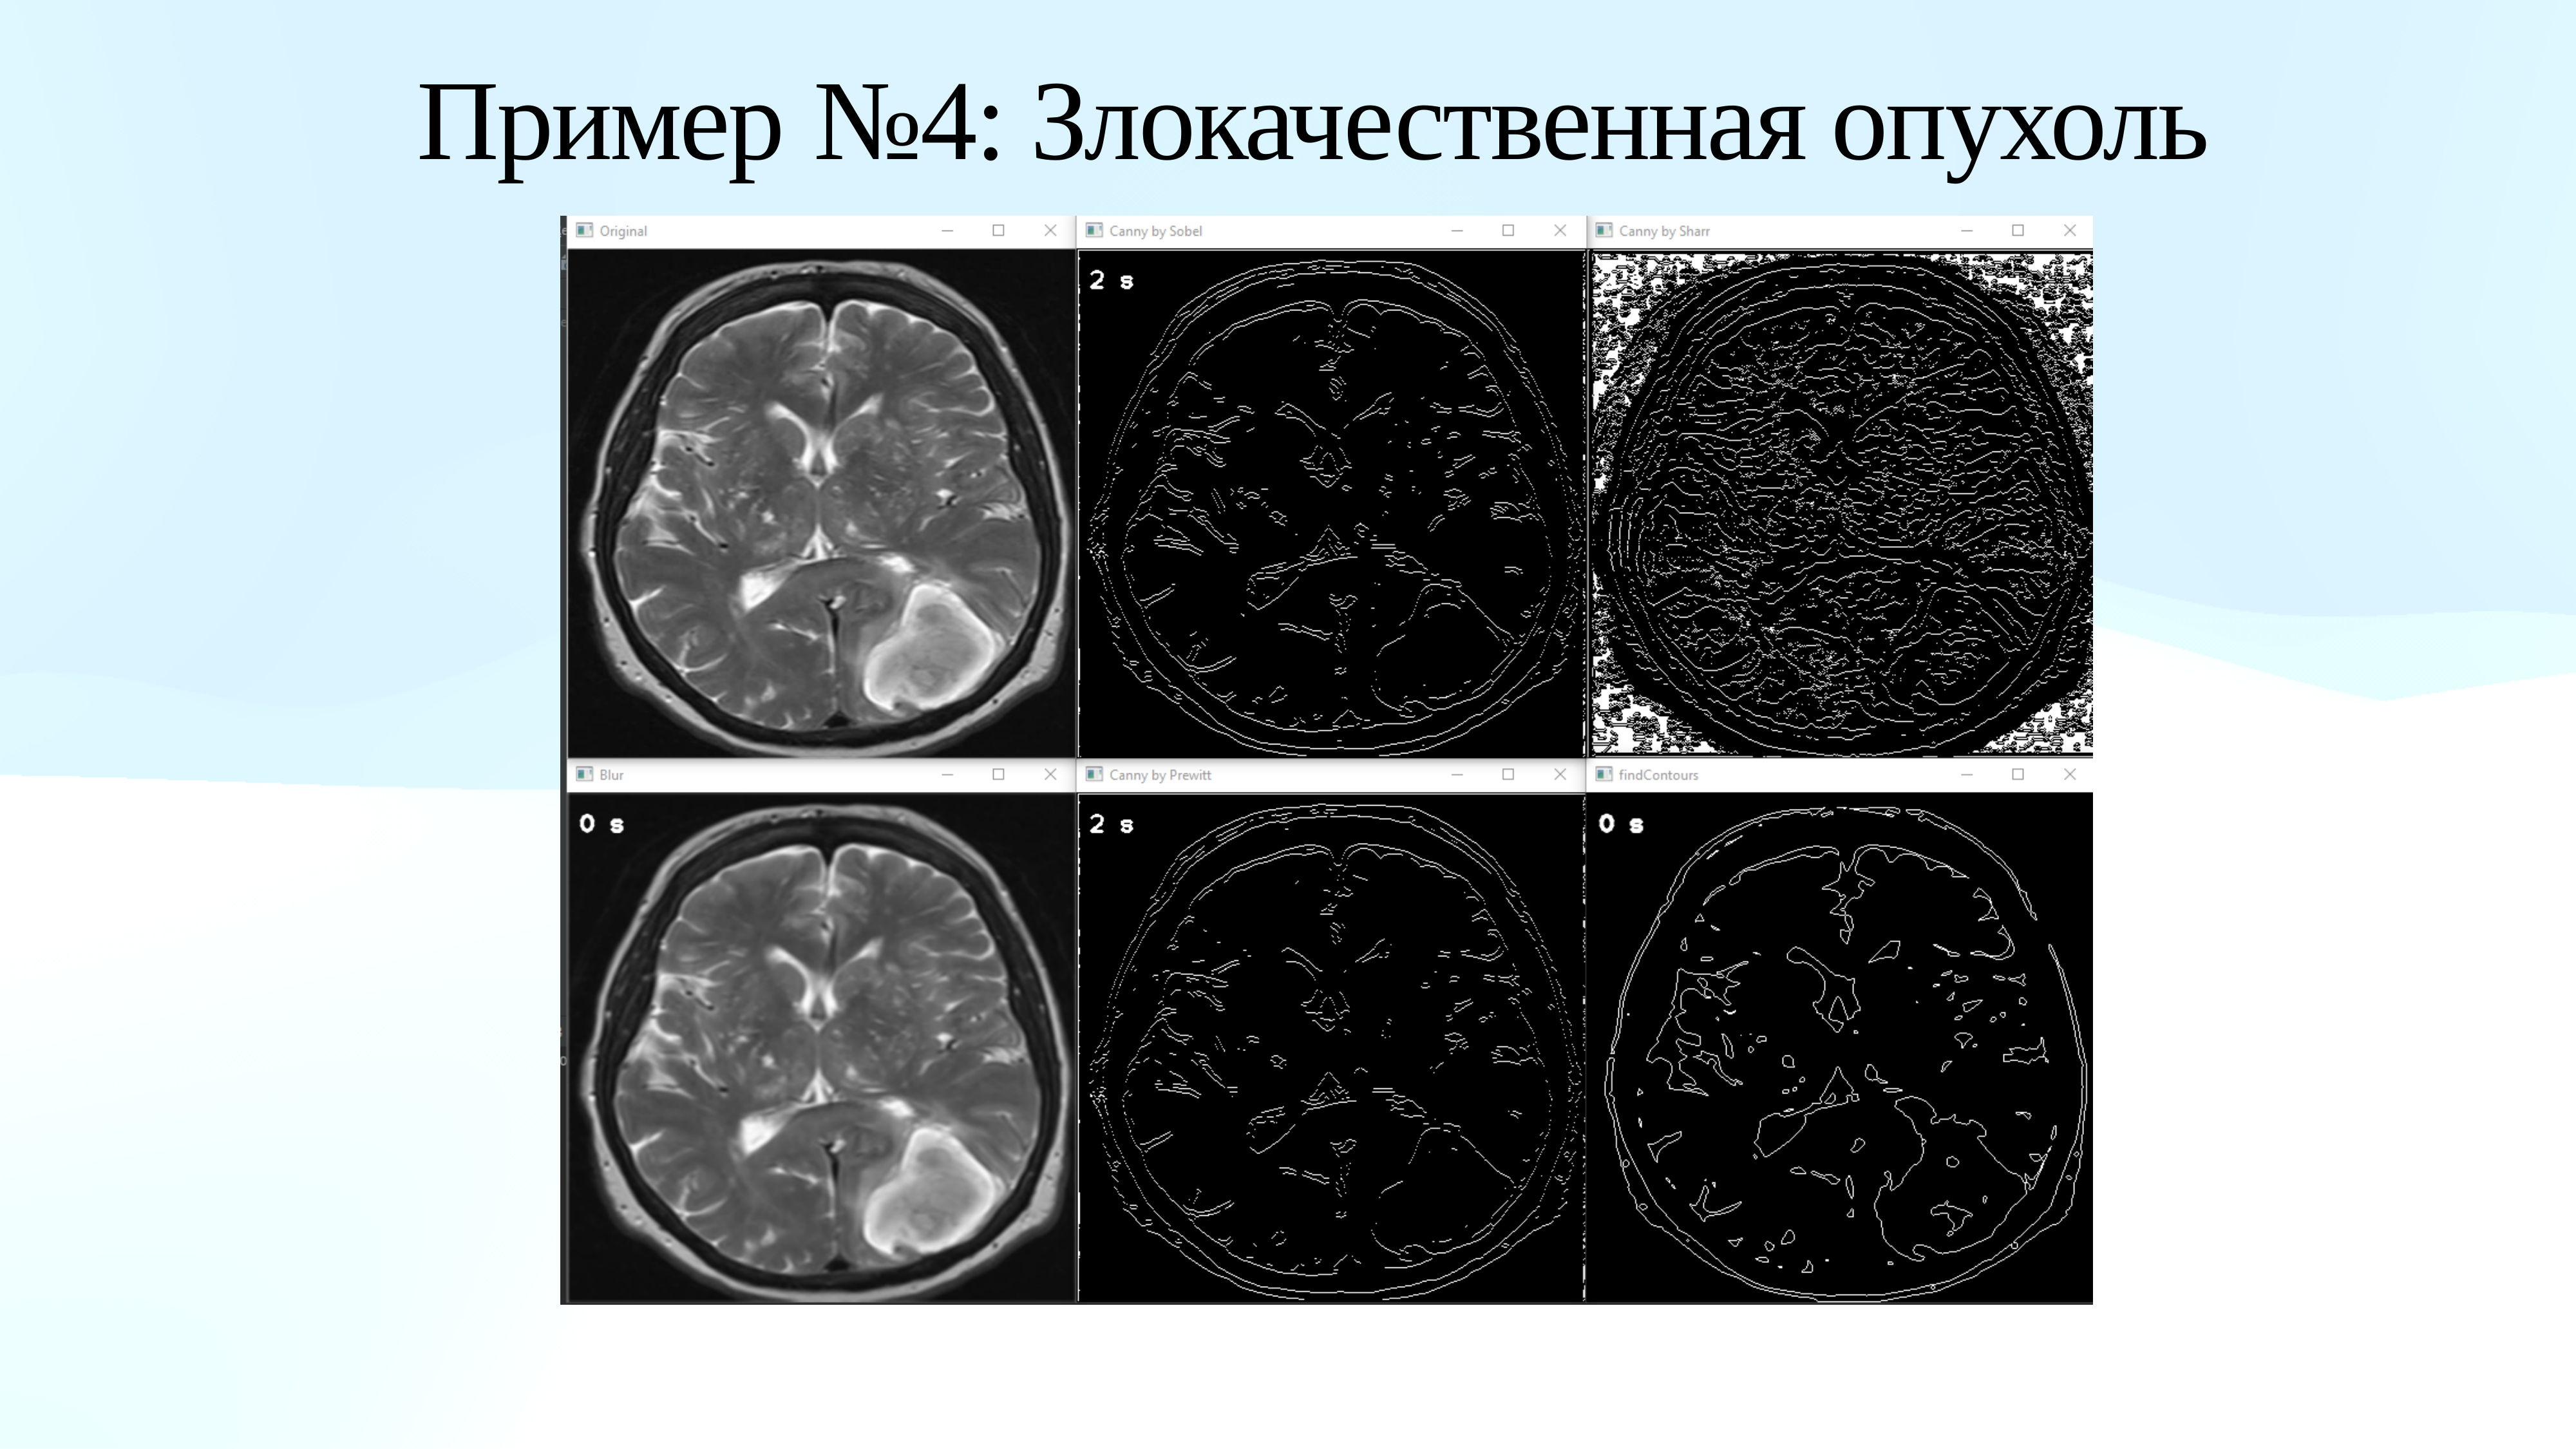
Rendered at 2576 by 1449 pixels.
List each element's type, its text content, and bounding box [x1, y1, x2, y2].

title Пример №4: Злокачественная опухоль [276, 66, 2351, 212]
picture [0, 0, 2576, 1449]
